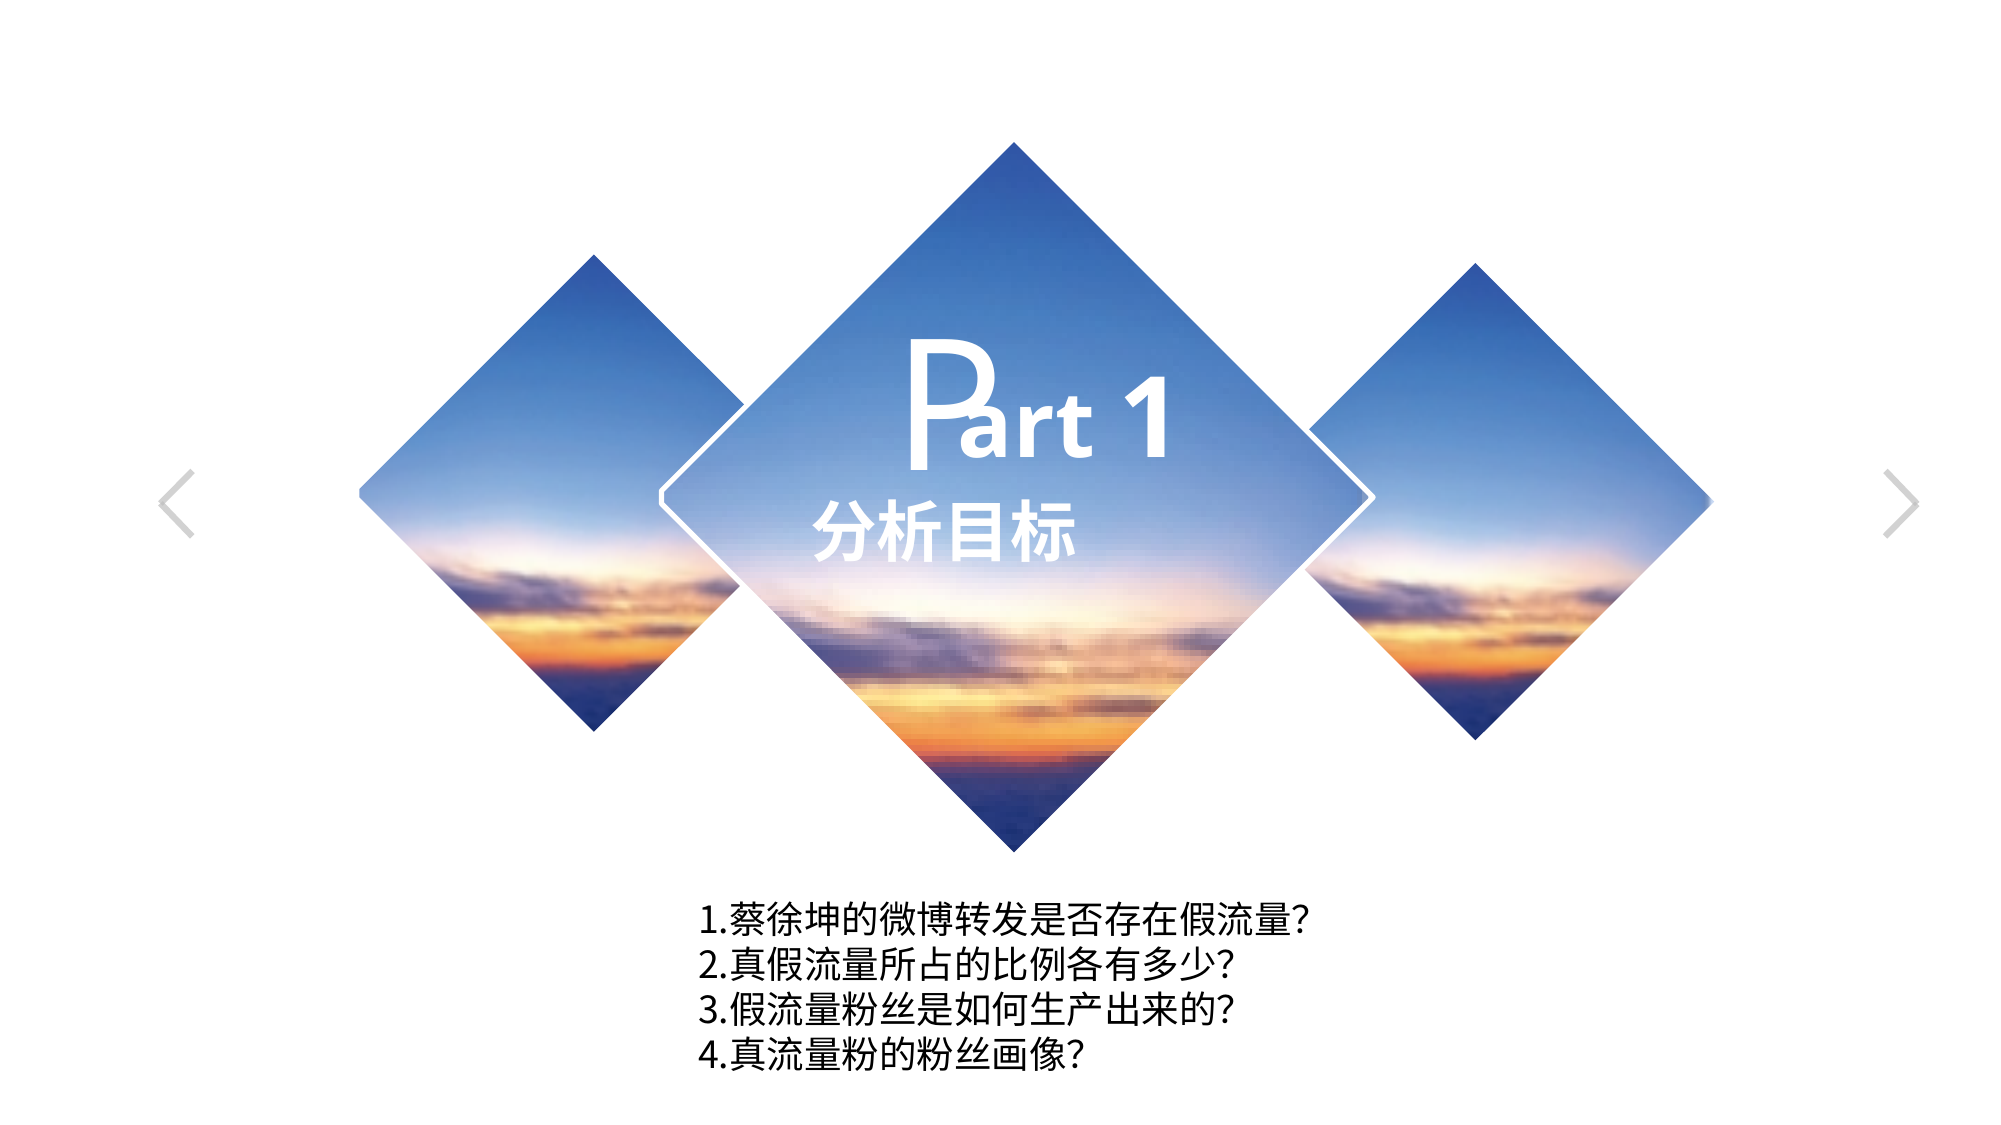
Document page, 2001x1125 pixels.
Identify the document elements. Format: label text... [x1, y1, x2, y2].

text_box 蔡徐坤的微博转发是否存在假流量？ 真假流量所占的比例各有多少？ 假流量粉丝是如何生产出来的？ 真流量粉的粉丝画像？ [683, 888, 1799, 1083]
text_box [359, 138, 1715, 857]
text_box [160, 470, 193, 537]
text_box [1884, 470, 1918, 537]
